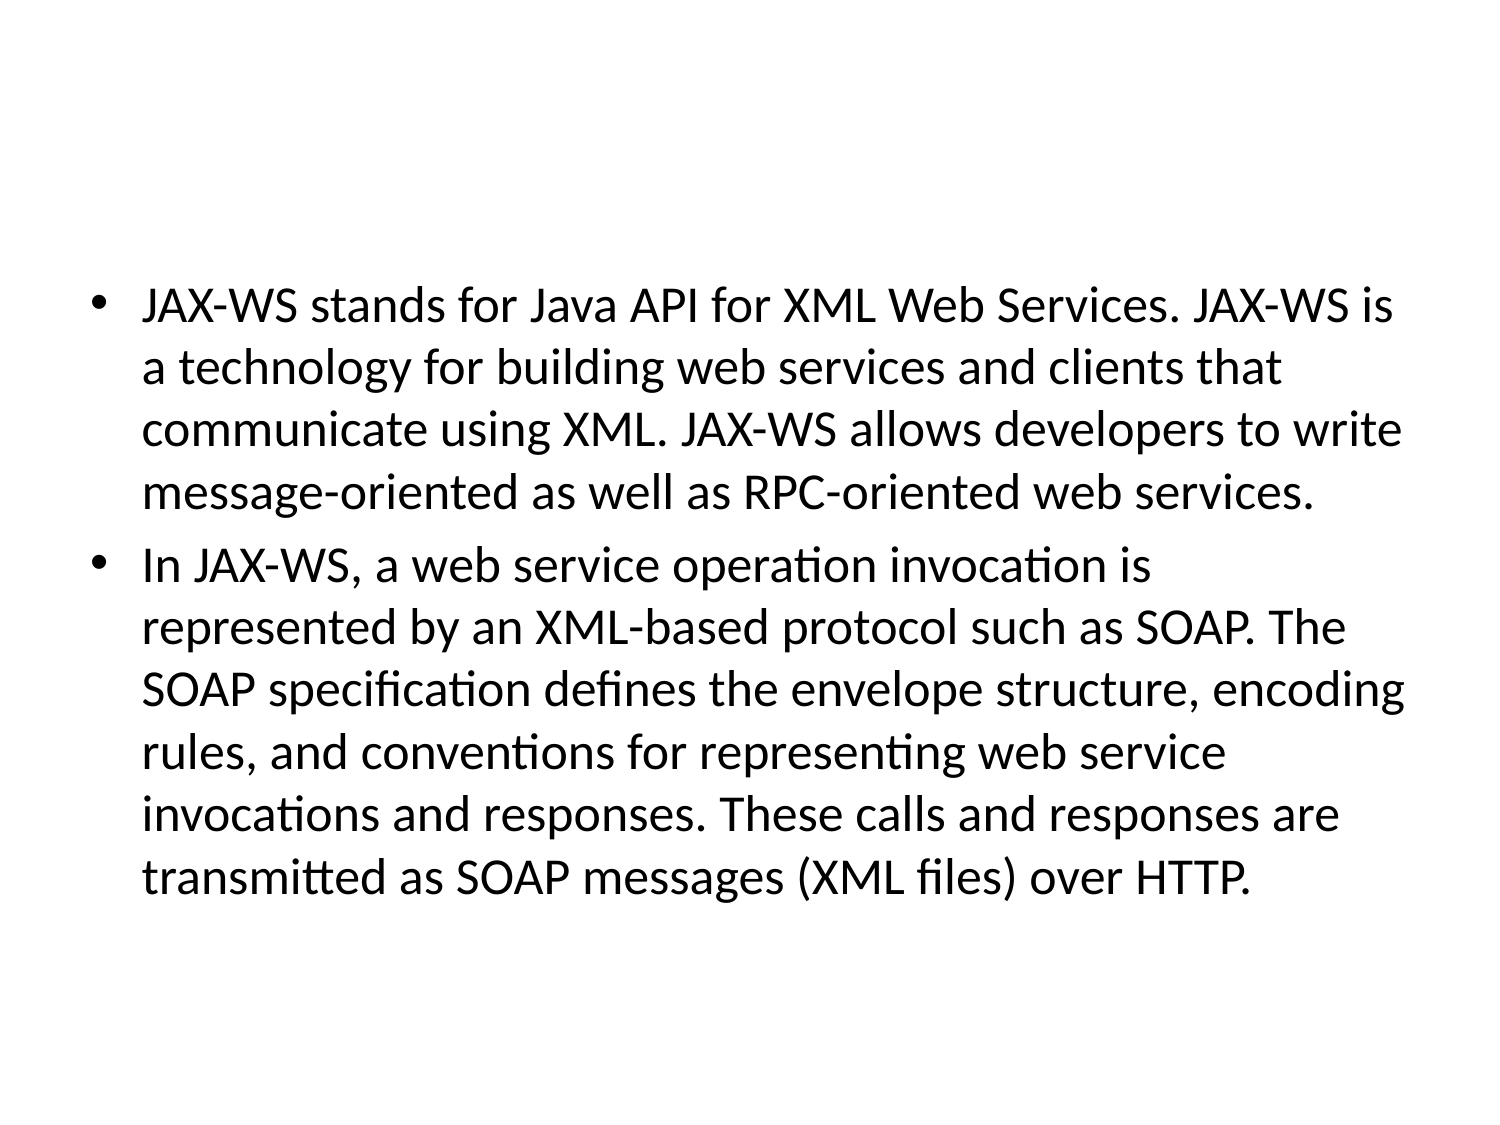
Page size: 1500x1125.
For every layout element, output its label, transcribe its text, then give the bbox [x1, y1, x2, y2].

list JAX-WS stands for Java API for XML Web Services. JAX-WS is a technology for building web services and clients that communicate using XML. JAX-WS allows developers to write message-oriented as well as RPC-oriented web services. In JAX-WS, a web service operation invocation is represented by an XML-based protocol such as SOAP. The SOAP specification defines the envelope structure, encoding rules, and conventions for representing web service invocations and responses. These calls and responses are transmitted as SOAP messages (XML files) over HTTP. [75, 262, 1425, 1005]
